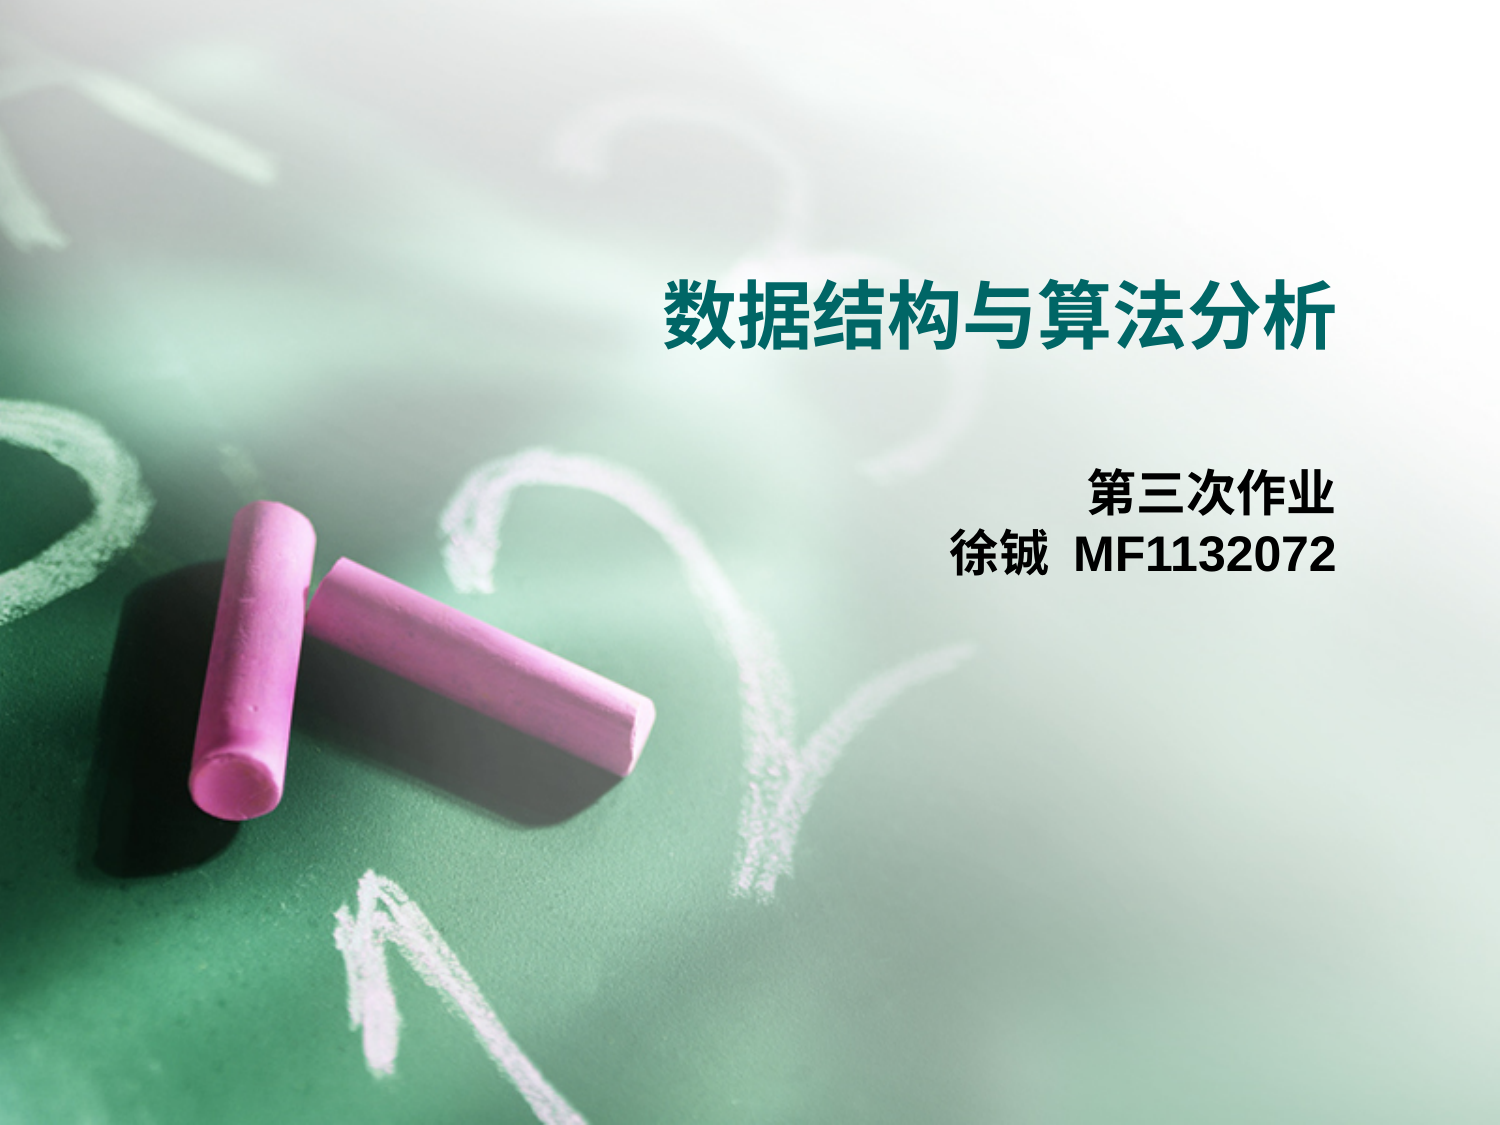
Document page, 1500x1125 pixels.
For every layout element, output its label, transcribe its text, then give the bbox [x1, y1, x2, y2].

picture [0, 0, 1500, 1125]
subtitle 第三次作业 徐铖 MF1132072 [490, 453, 1353, 637]
title 数据结构与算法分析 [133, 219, 1353, 408]
